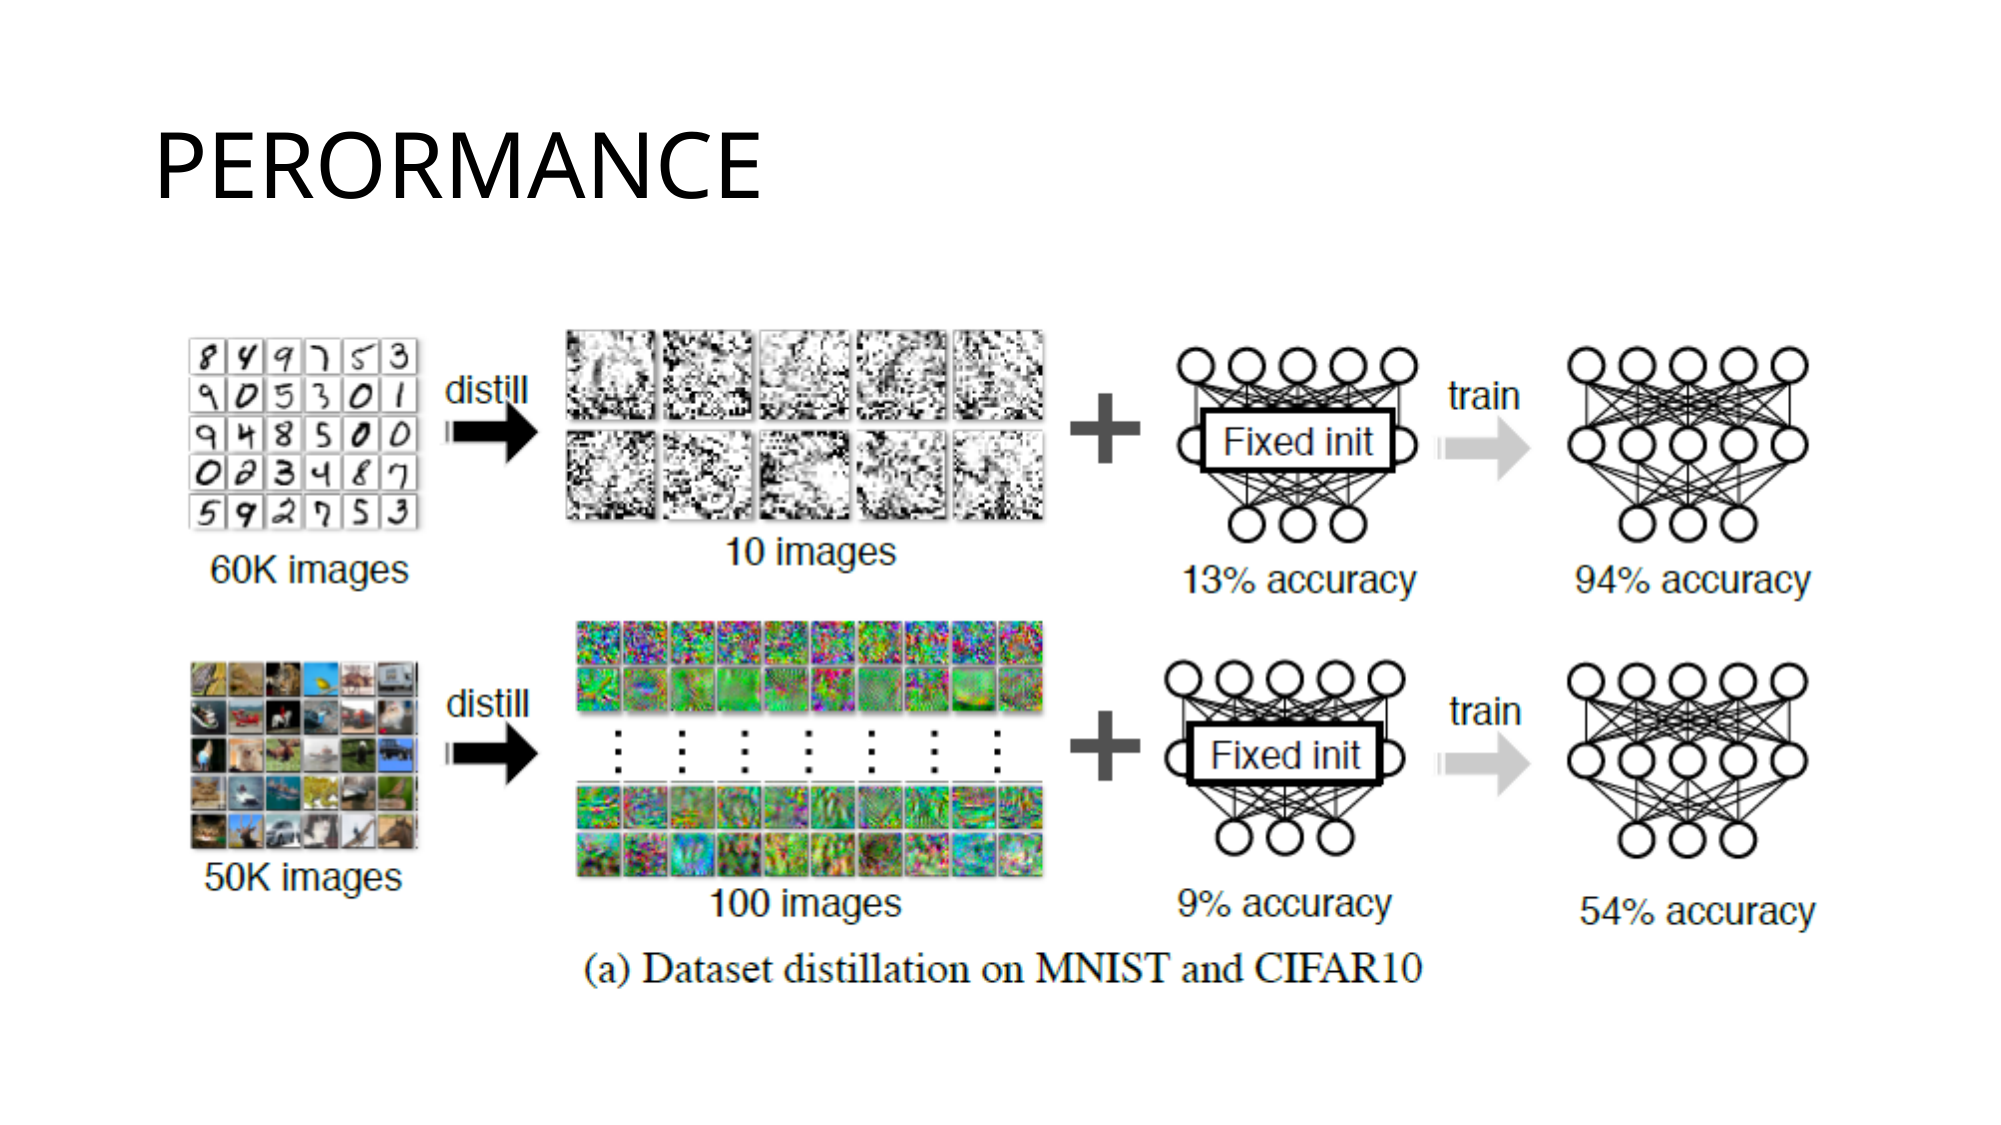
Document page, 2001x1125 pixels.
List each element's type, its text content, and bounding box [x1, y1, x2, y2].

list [121, 276, 1895, 1005]
title PERORMANCE [137, 59, 1863, 276]
